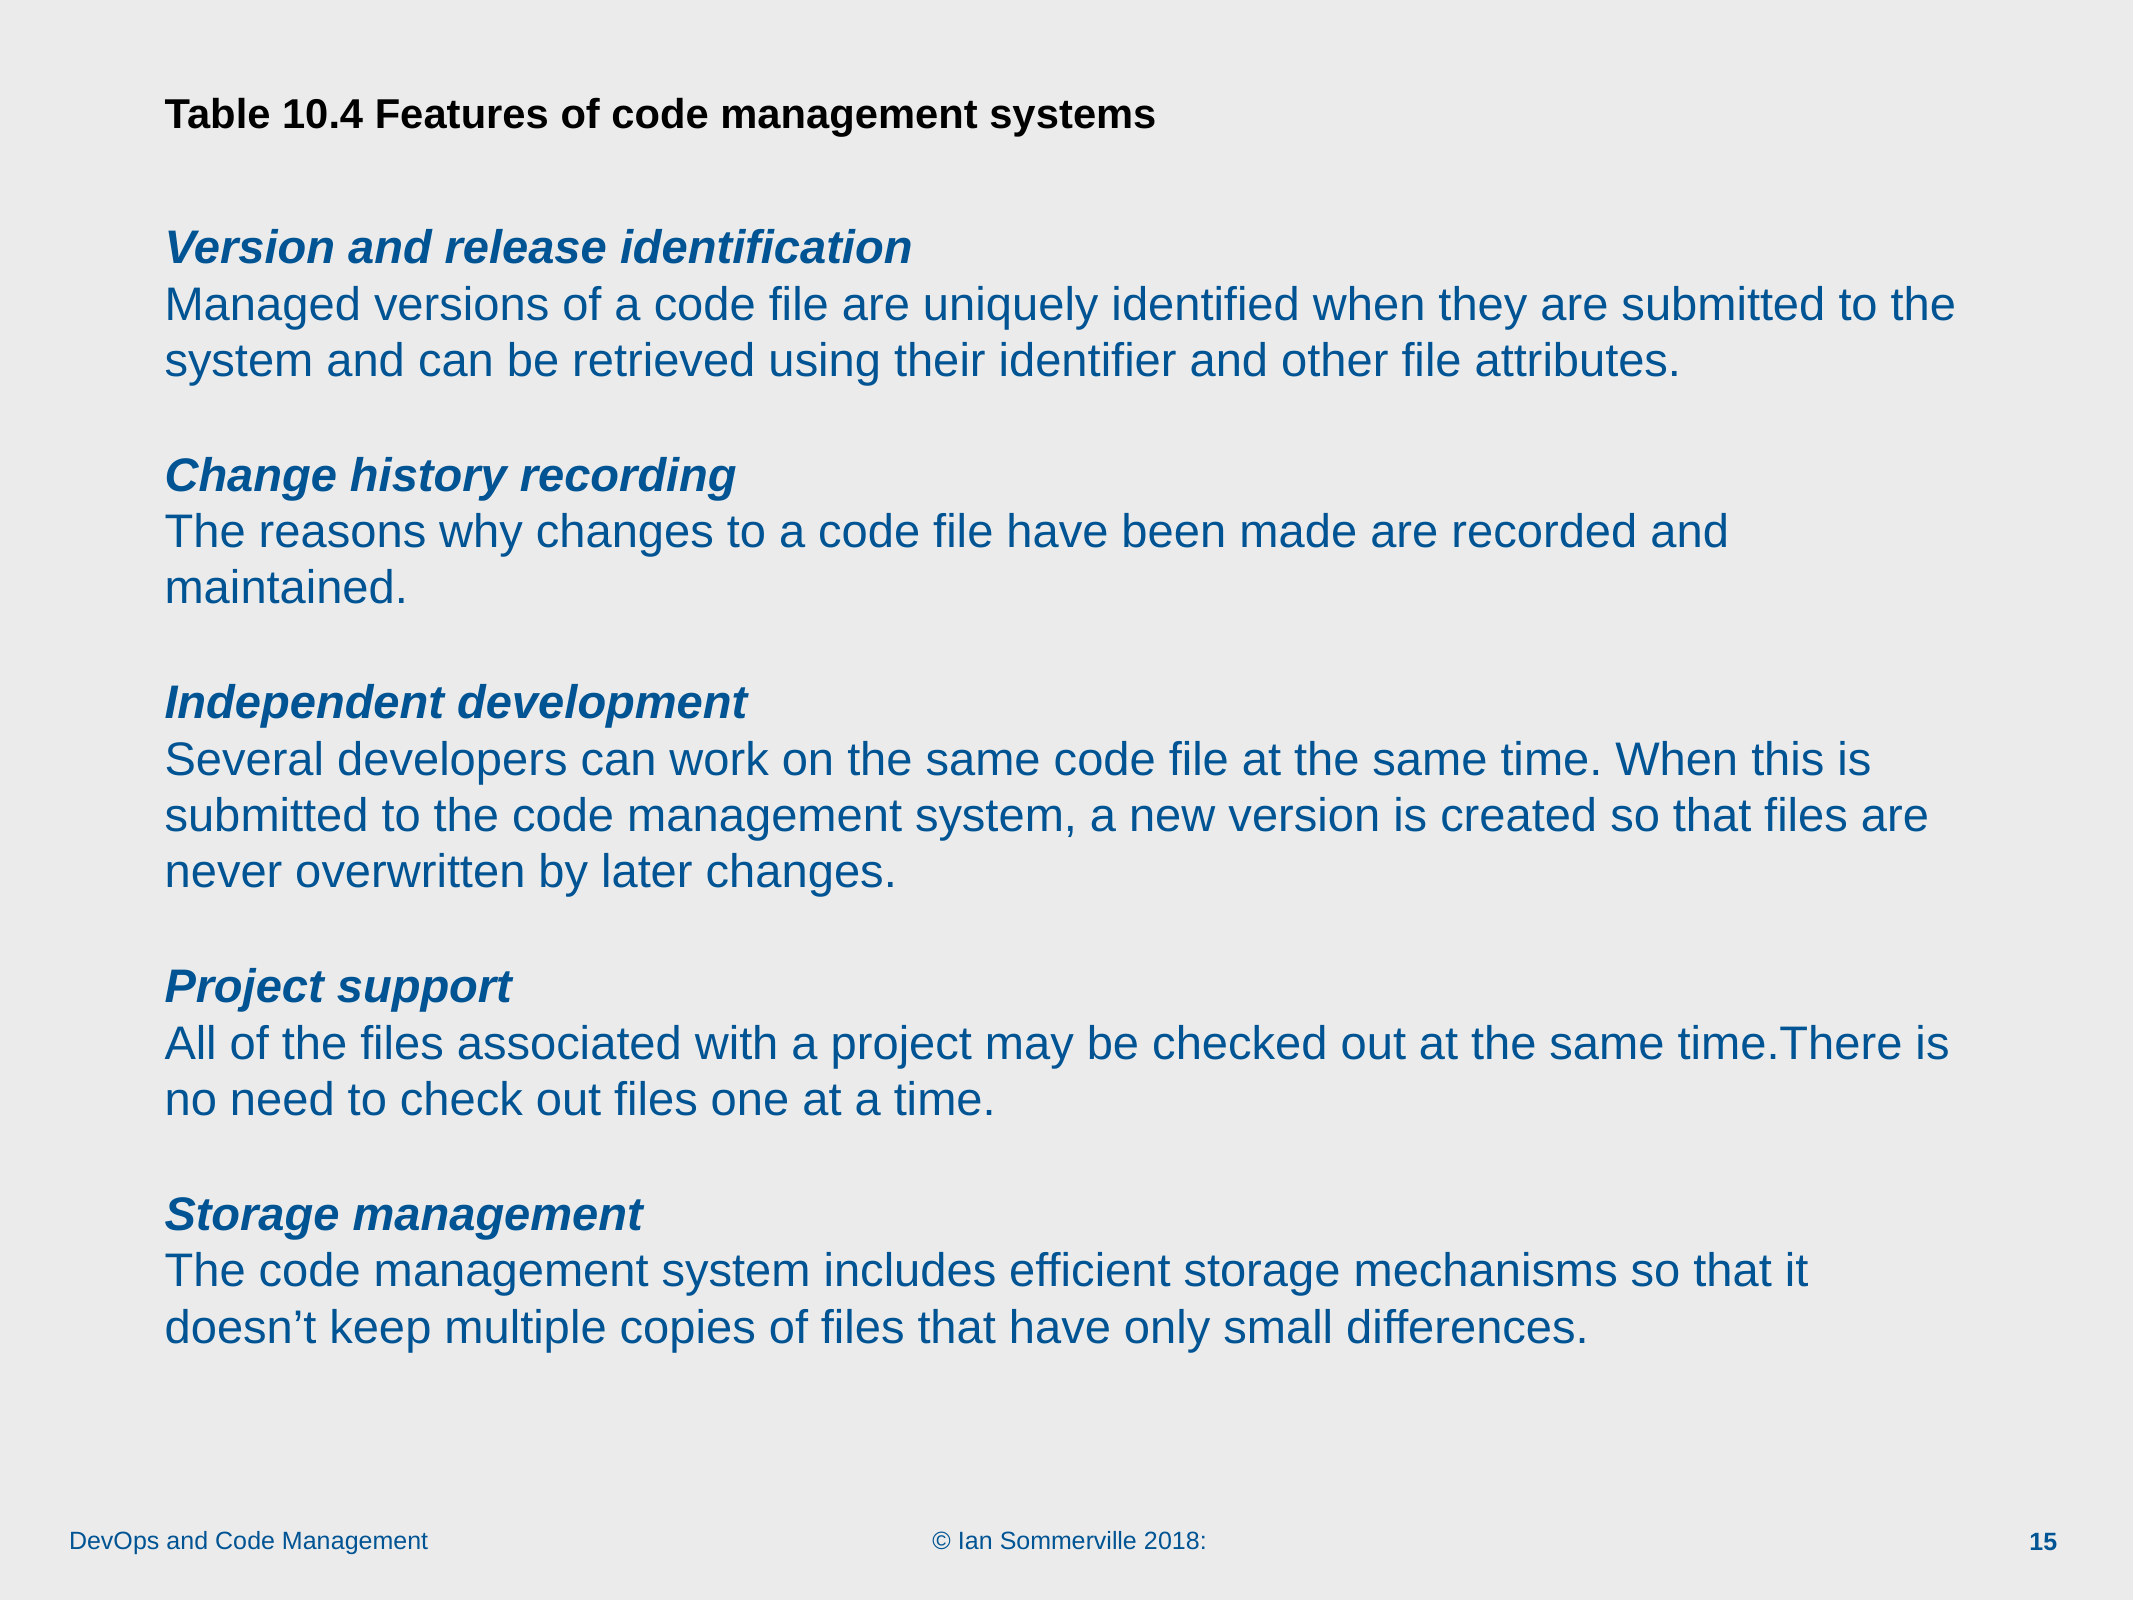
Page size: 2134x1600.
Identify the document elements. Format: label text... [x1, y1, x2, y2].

list Version and release identification Managed versions of a code file are uniquely identified when they are submitted to the system and can be retrieved using their identifier and other file attributes. Change history recording The reasons why changes to a code file have been made are recorded and maintained. Independent development Several developers can work on the same code file at the same time. When this is submitted to the code management system, a new version is created so that files are never overwritten by later changes. Project support All of the files associated with a project may be checked out at the same time.There is no need to check out files one at a time. Storage management The code management system includes efficient storage mechanisms so that it doesn’t keep multiple copies of files that have only small differences. [155, 207, 1978, 1393]
title Table 10.4 Features of code management systems [155, 55, 1978, 169]
slide_number 15 [2018, 1516, 2067, 1563]
